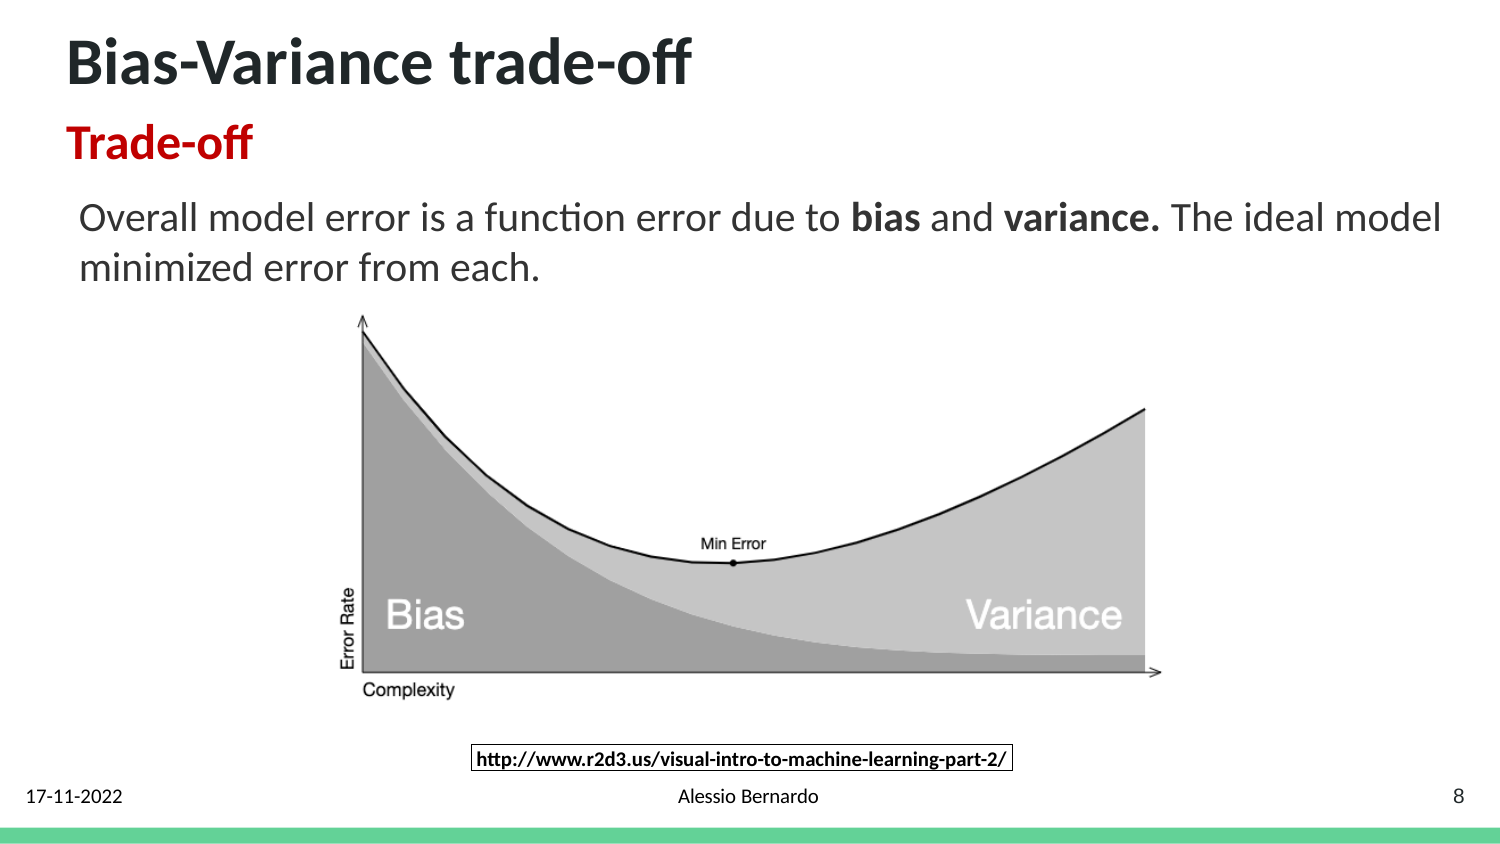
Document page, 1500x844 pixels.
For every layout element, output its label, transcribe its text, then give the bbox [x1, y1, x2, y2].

title Bias-Variance trade-off Trade-off [64, 0, 841, 170]
text_box 8 [1446, 782, 1474, 808]
text_box Alessio Bernardo [676, 781, 824, 808]
text_box http://www.r2d3.us/visual-intro-to-machine-learning-part-2/ [471, 744, 1013, 771]
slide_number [23, 781, 126, 844]
text_box Overall model error is a function error due to bias and variance. The ideal model minimized error from each. [64, 182, 1475, 298]
picture [332, 309, 1169, 703]
